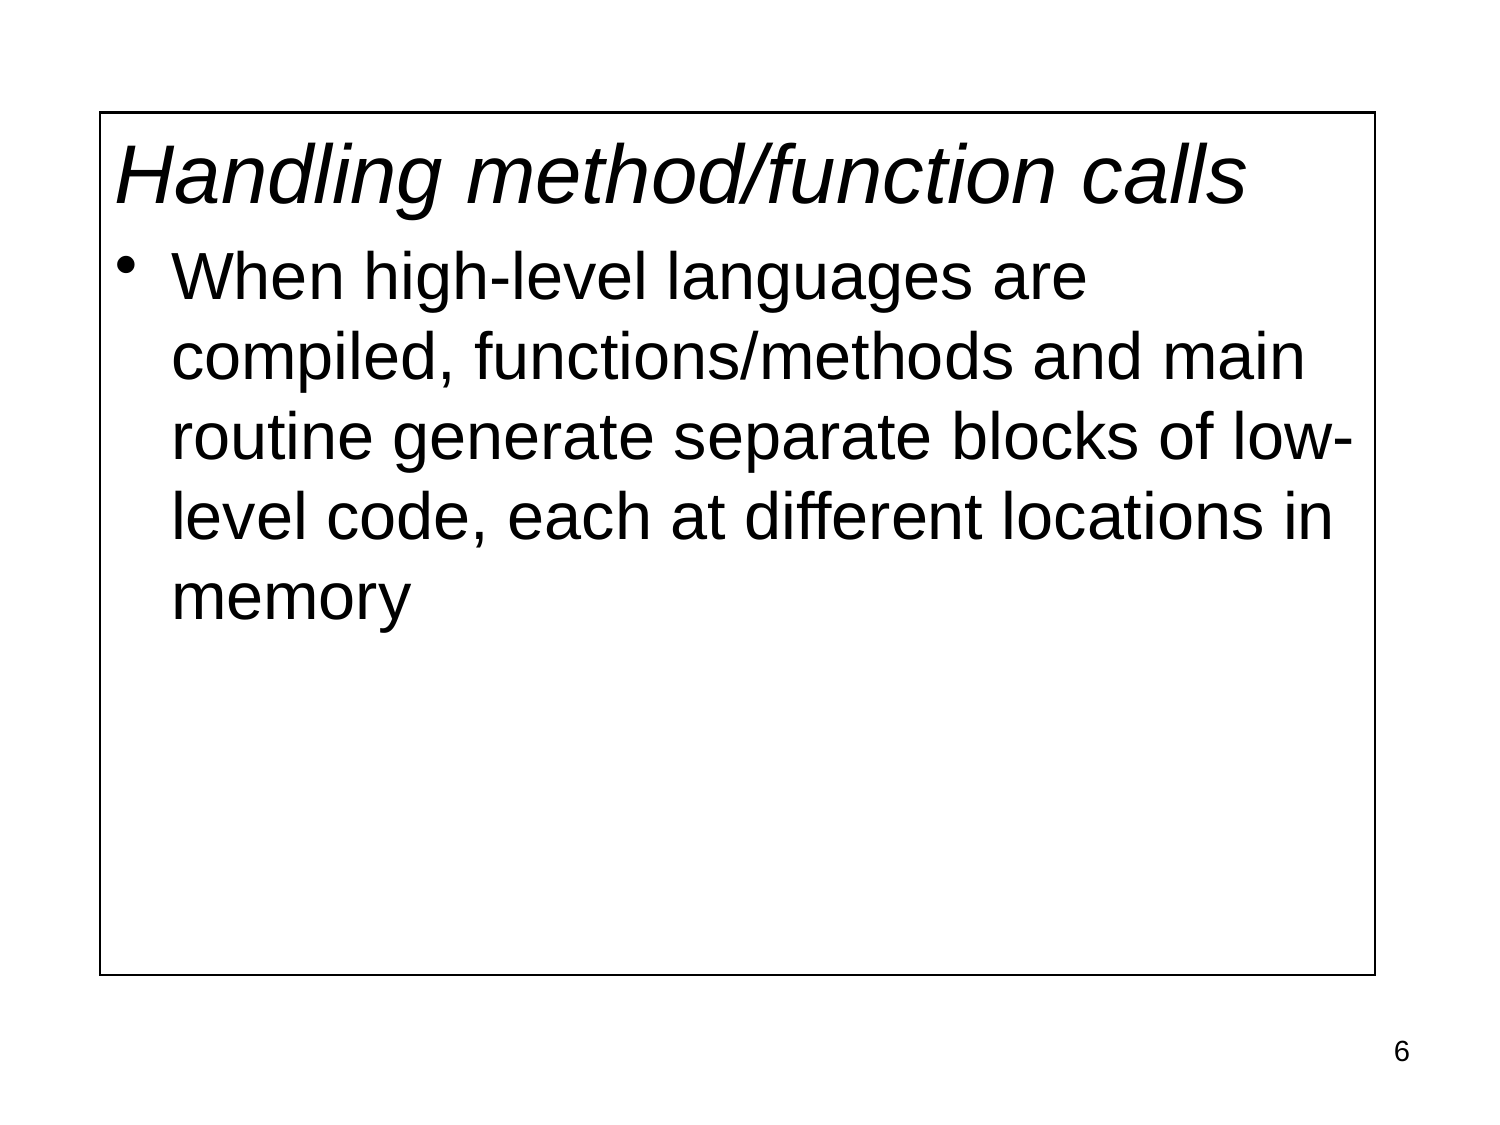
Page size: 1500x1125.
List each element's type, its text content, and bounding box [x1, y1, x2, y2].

list Handling method/function calls When high-level languages are compiled, functions/methods and main routine generate separate blocks of low-level code, each at different locations in memory [99, 112, 1375, 975]
slide_number 6 [1074, 1024, 1425, 1103]
